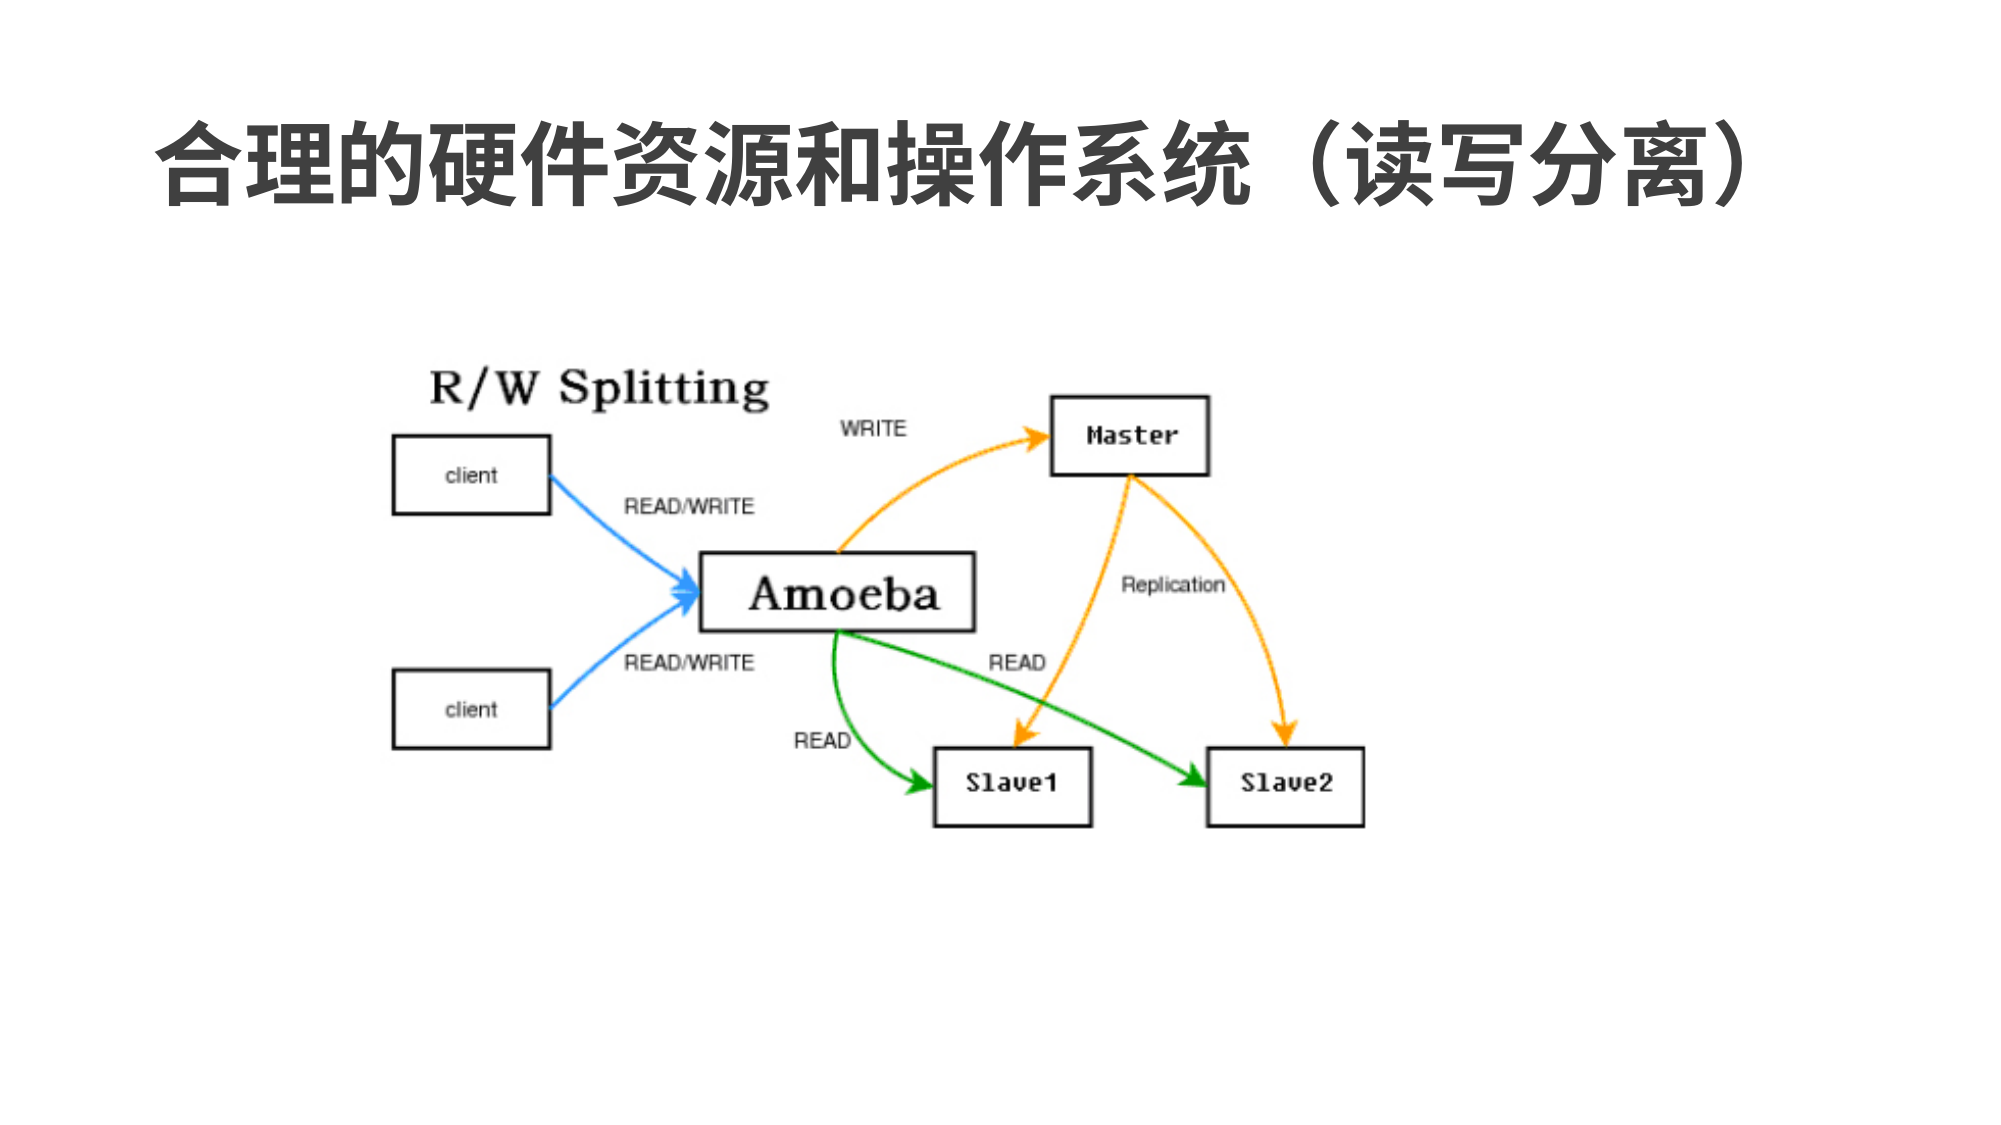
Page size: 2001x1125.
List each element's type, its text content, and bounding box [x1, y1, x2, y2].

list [380, 349, 1386, 847]
title 合理的硬件资源和操作系统（读写分离） [137, 59, 1863, 278]
